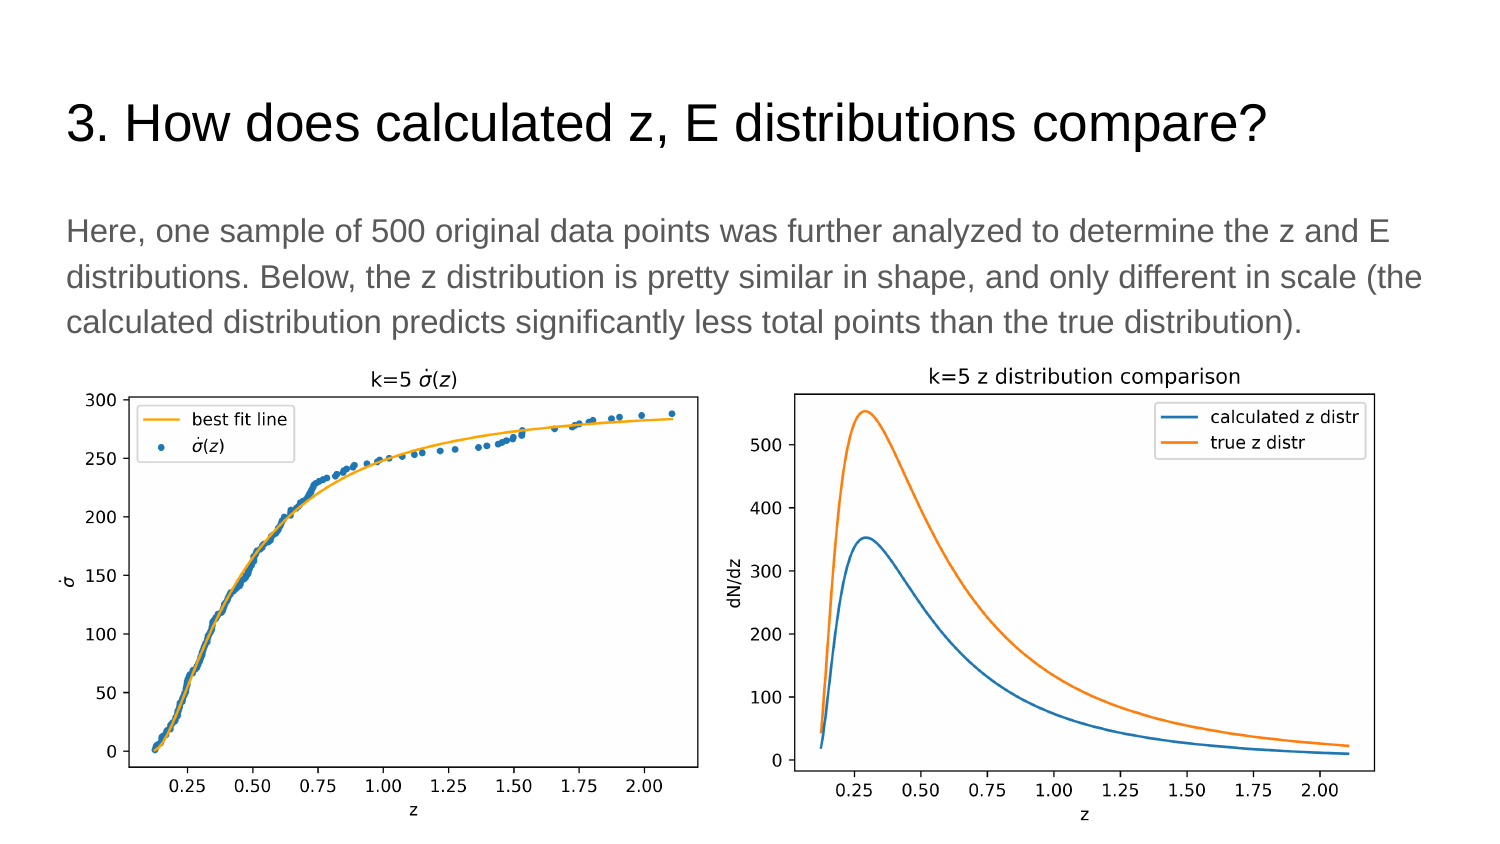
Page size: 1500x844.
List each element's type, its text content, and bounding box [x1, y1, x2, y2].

title 3. How does calculated z, E distributions compare? [51, 72, 1449, 167]
picture [37, 333, 1450, 833]
list Here, one sample of 500 original data points was further analyzed to determine the z and E distributions. Below, the z distribution is pretty similar in shape, and only different in scale (the calculated distribution predicts significantly less total points than the true distribution). [51, 189, 1449, 337]
